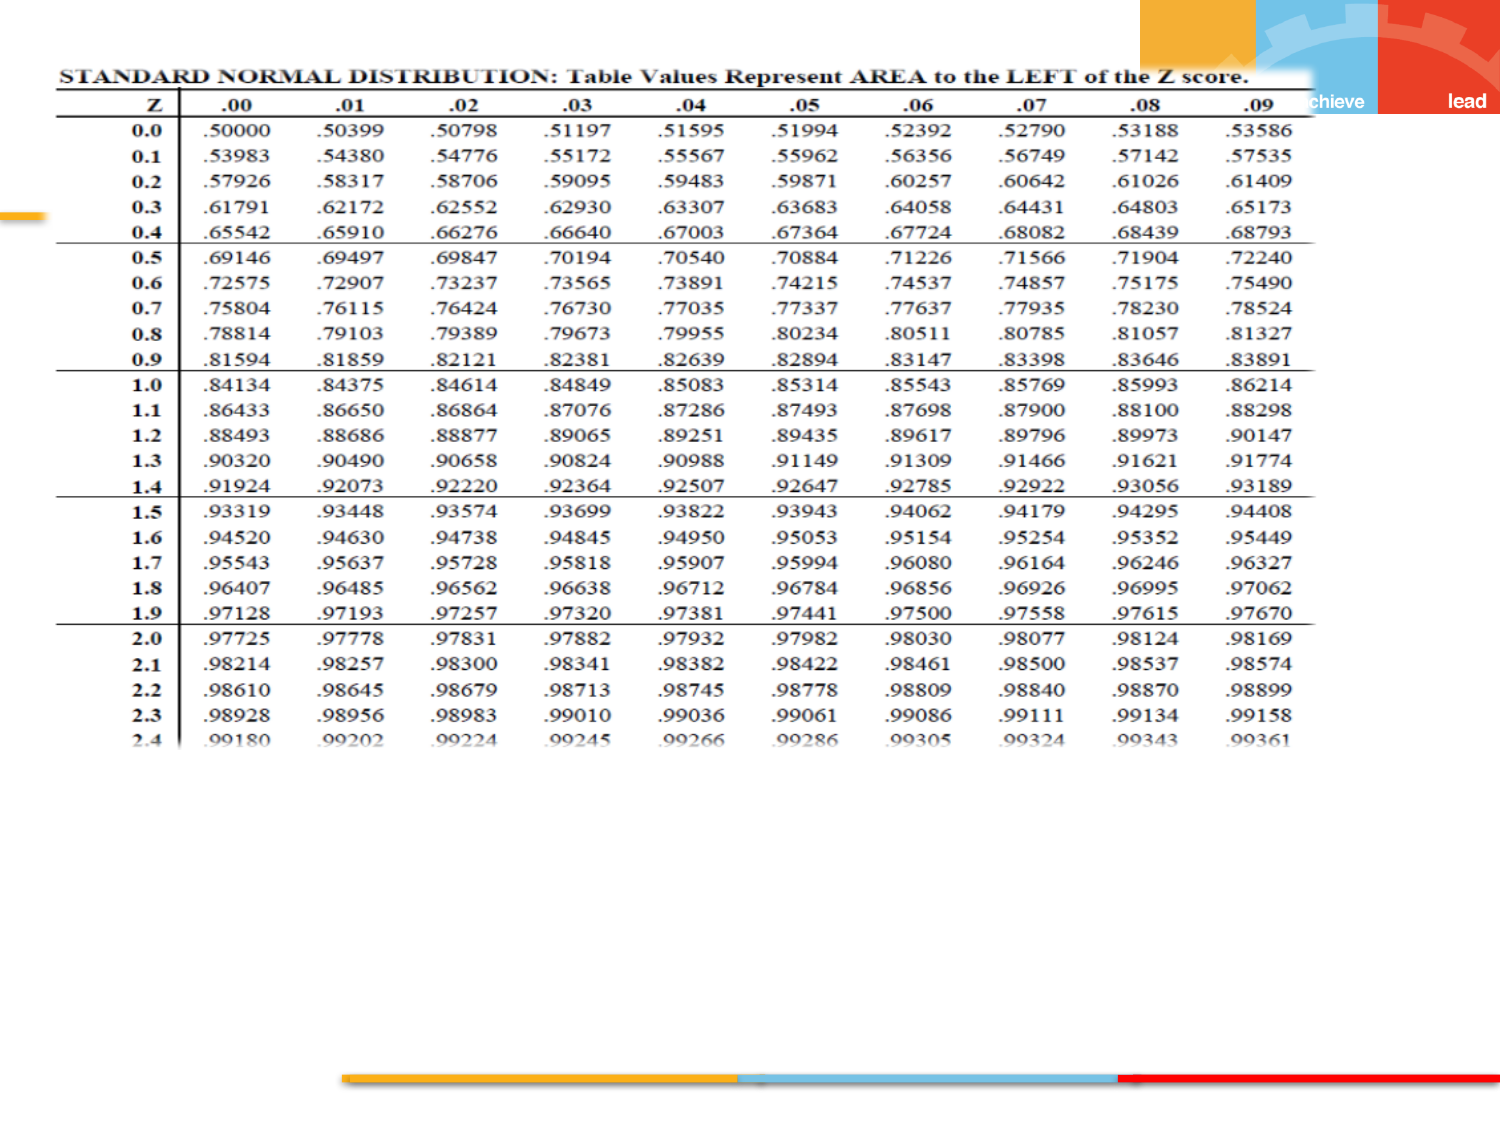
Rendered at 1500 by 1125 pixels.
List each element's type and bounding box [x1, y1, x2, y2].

picture [1140, 0, 1500, 114]
list [37, 62, 1319, 751]
